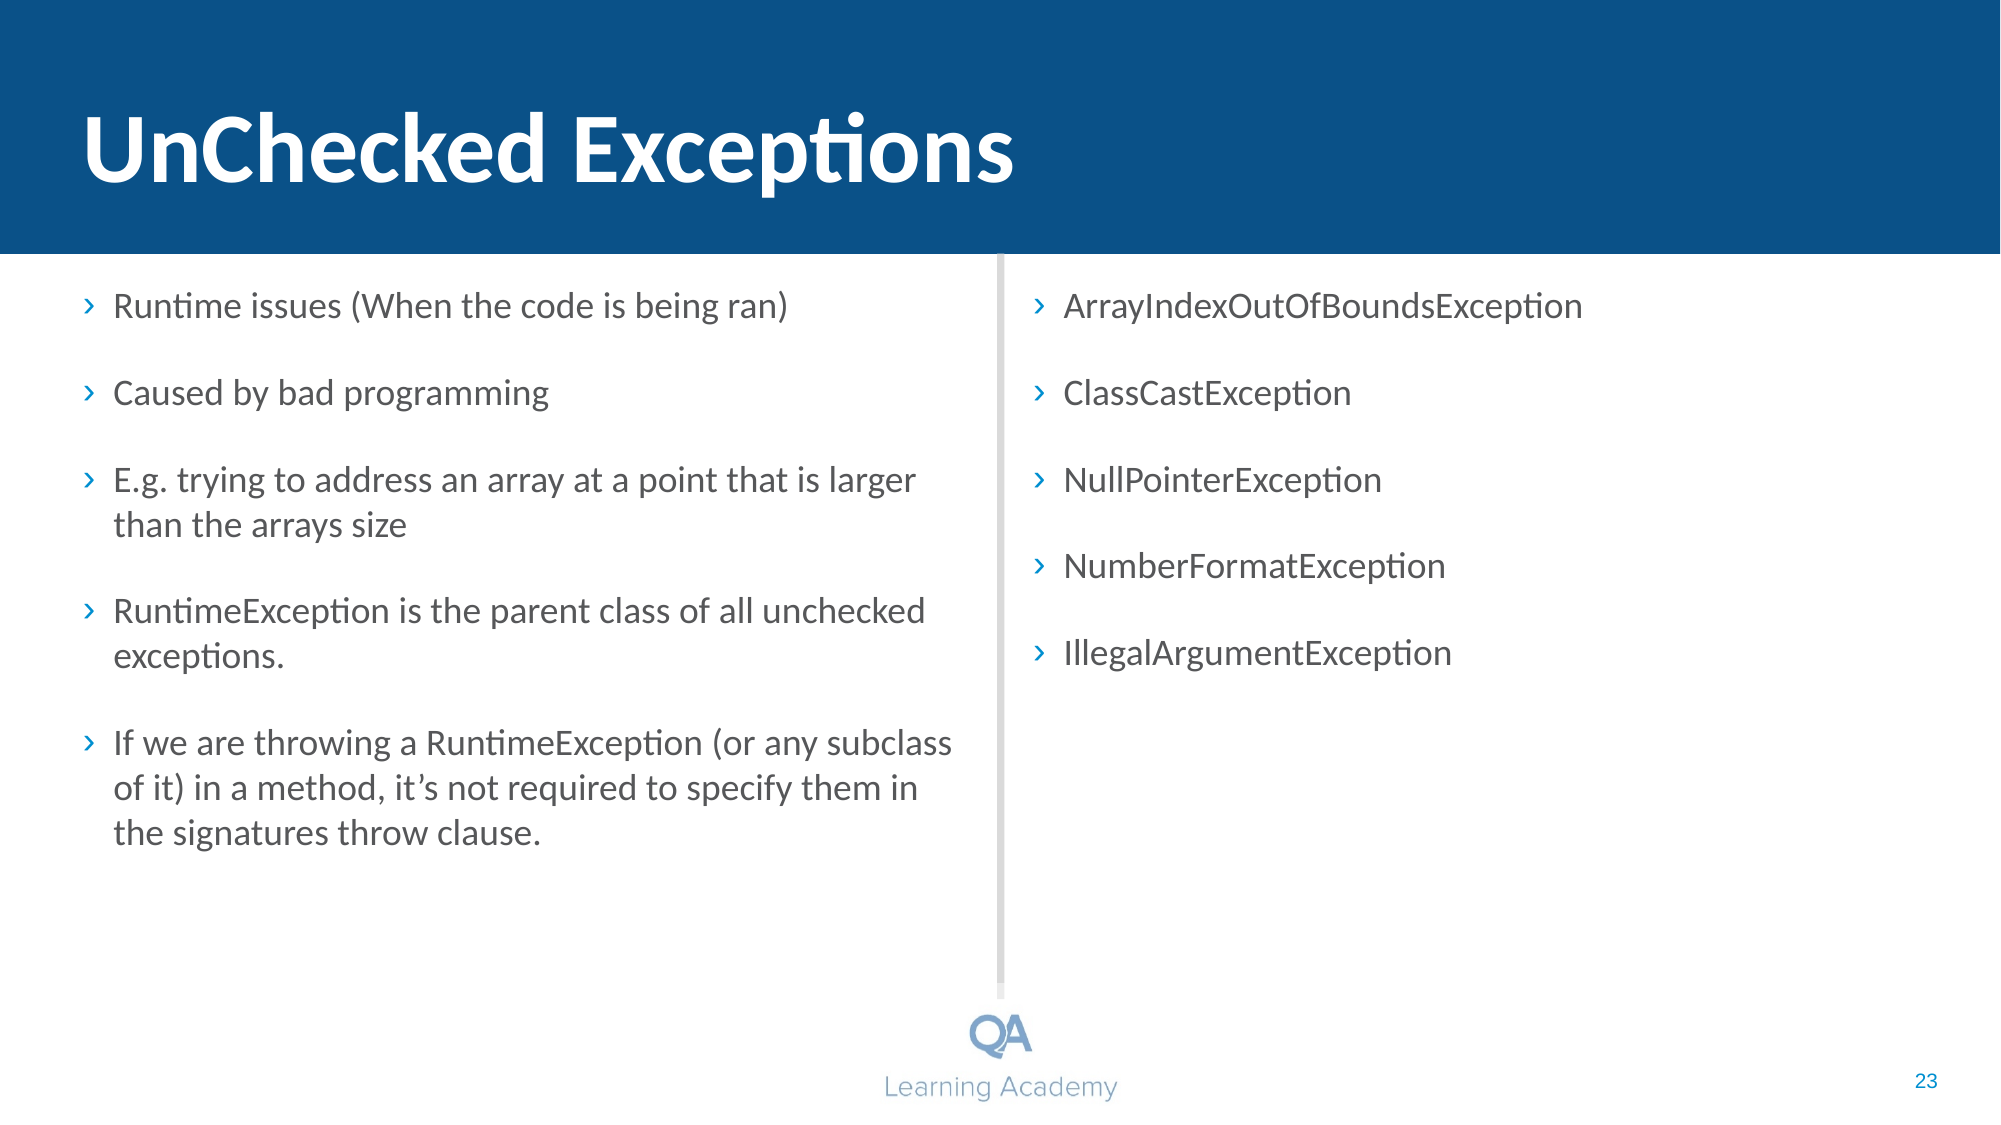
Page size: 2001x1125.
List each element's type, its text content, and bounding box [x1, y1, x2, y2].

title UnChecked Exceptions [67, 20, 1565, 210]
list ArrayIndexOutOfBoundsException ClassCastException NullPointerException NumberFormatException IllegalArgumentException [1018, 273, 1934, 1000]
list Runtime issues (When the code is being ran) Caused by bad programming E.g. trying to address an array at a point that is larger than the arrays size RuntimeException is the parent class of all unchecked exceptions. If we are throwing a RuntimeException (or any subclass of it) in a method, it’s not required to specify them in the signatures throw clause. [67, 273, 984, 1000]
